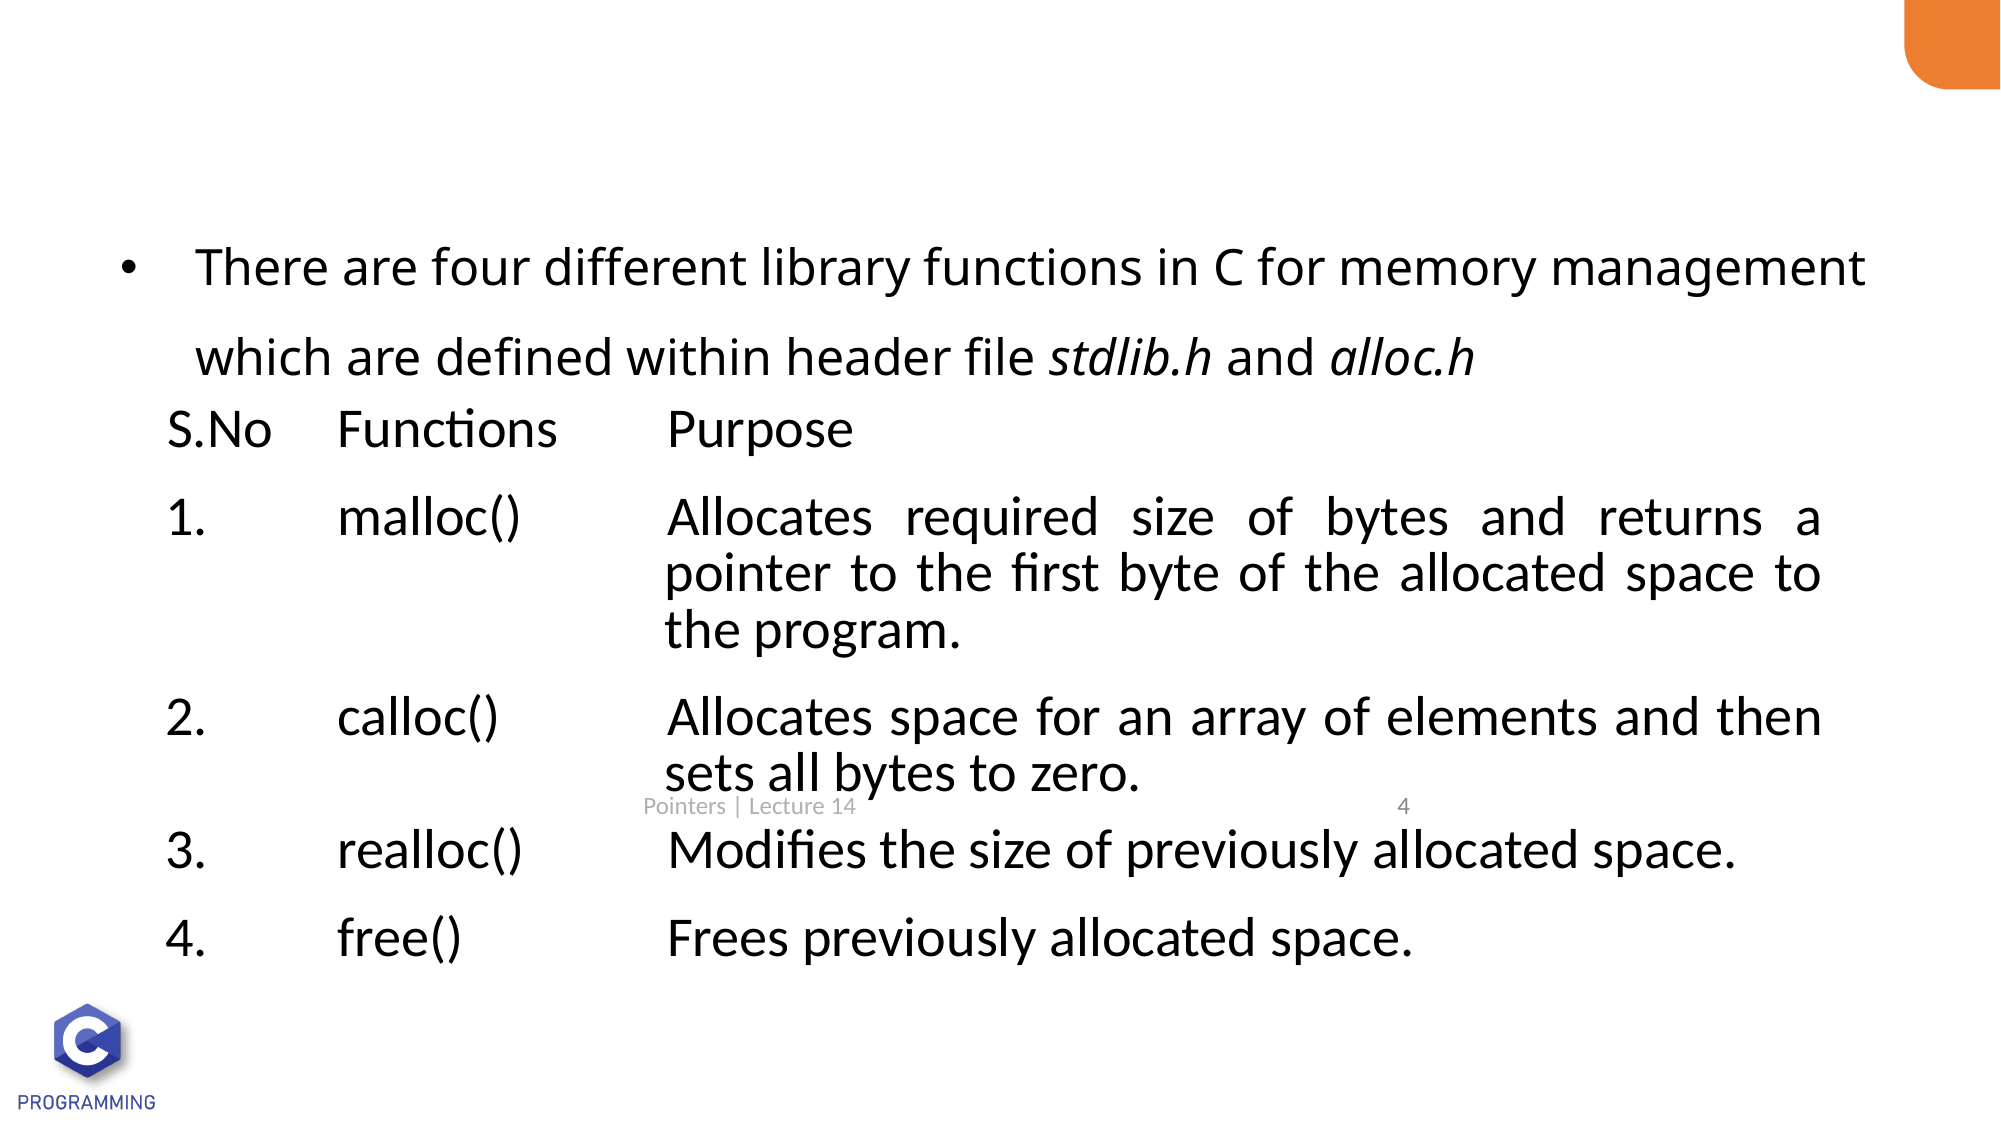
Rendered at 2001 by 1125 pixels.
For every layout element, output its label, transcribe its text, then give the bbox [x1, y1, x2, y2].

table_header Functions [320, 406, 650, 493]
table_cell free() [320, 914, 650, 1002]
table_cell Modifies the size of previously allocated space. [650, 827, 1850, 914]
table_cell Allocates space for an array of elements and then sets all bytes to zero. [650, 693, 1850, 827]
table_cell malloc() [320, 493, 650, 693]
list There are four different library functions in C for memory management which are defined within header file stdlib.h and alloc.h [99, 195, 1900, 1005]
table_cell 1. [150, 493, 320, 693]
table_cell 3. [150, 827, 320, 914]
table_cell calloc() [320, 693, 650, 827]
table_header Purpose [650, 406, 1850, 493]
table_cell Allocates required size of bytes and returns a pointer to the first byte of the allocated space to the program. [650, 493, 1850, 693]
table_cell 2. [150, 693, 320, 827]
picture [0, 993, 168, 1125]
table_cell realloc() [320, 827, 650, 914]
table_header S.No [150, 406, 320, 493]
table_cell 4. [150, 914, 320, 1002]
table_cell Frees previously allocated space. [650, 914, 1850, 1002]
